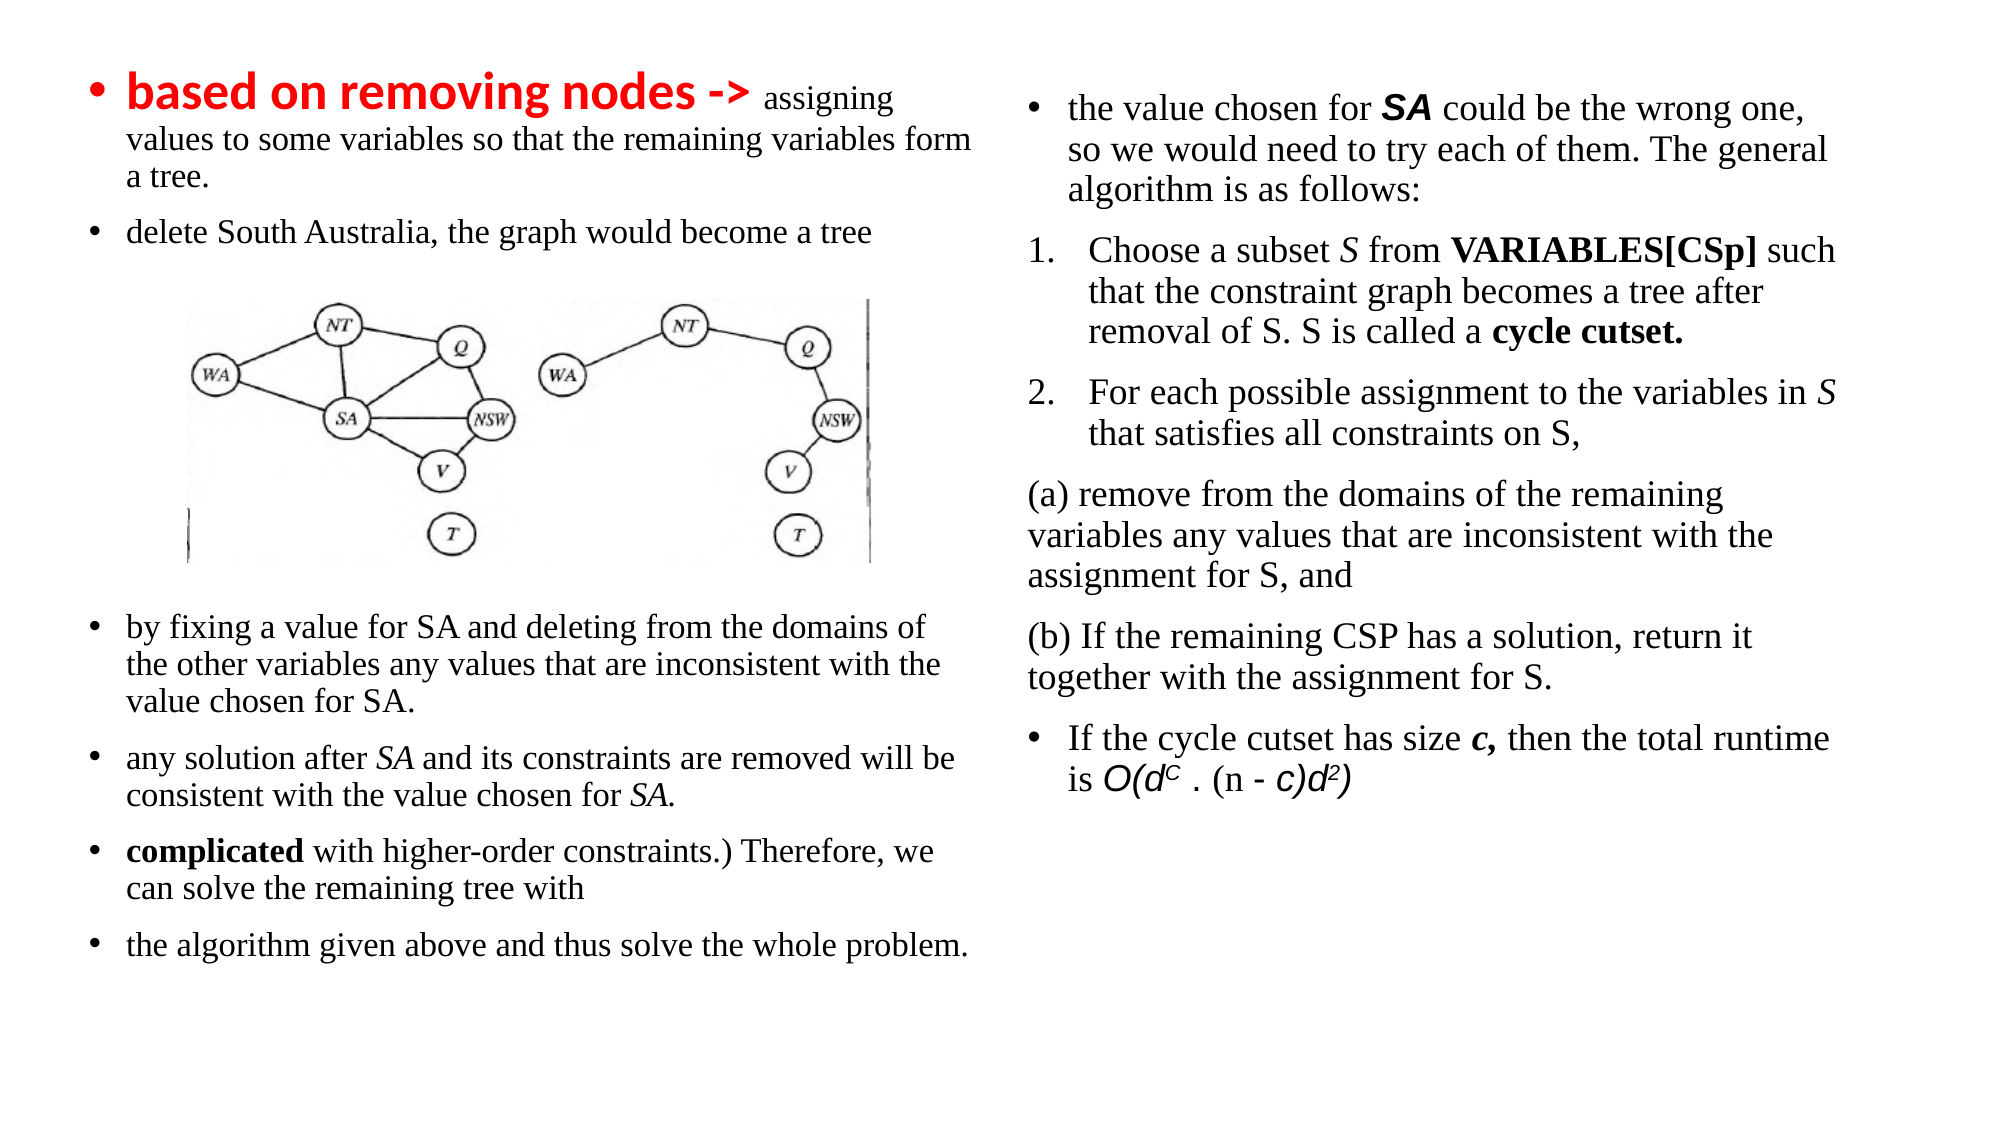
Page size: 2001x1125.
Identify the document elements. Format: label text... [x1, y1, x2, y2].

list based on removing nodes -> assigning values to some variables so that the remaining variables form a tree. delete South Australia, the graph would become a tree by fixing a value for SA and deleting from the domains of the other variables any values that are inconsistent with the value chosen for SA. any solution after SA and its constraints are removed will be consistent with the value chosen for SA. complicated with higher-order constraints.) Therefore, we can solve the remaining tree with the algorithm given above and thus solve the whole problem. [73, 55, 988, 1014]
picture [187, 299, 874, 563]
list the value chosen for SA could be the wrong one, so we would need to try each of them. The general algorithm is as follows: Choose a subset S from VARIABLES[CSp] such that the constraint graph becomes a tree after removal of S. S is called a cycle cutset. For each possible assignment to the variables in S that satisfies all constraints on S, (a) remove from the domains of the remaining variables any values that are inconsistent with the assignment for S, and (b) If the remaining CSP has a solution, return it together with the assignment for S. If the cycle cutset has size c, then the total runtime is O(dC . (n - c)d2) [1012, 80, 1863, 1014]
